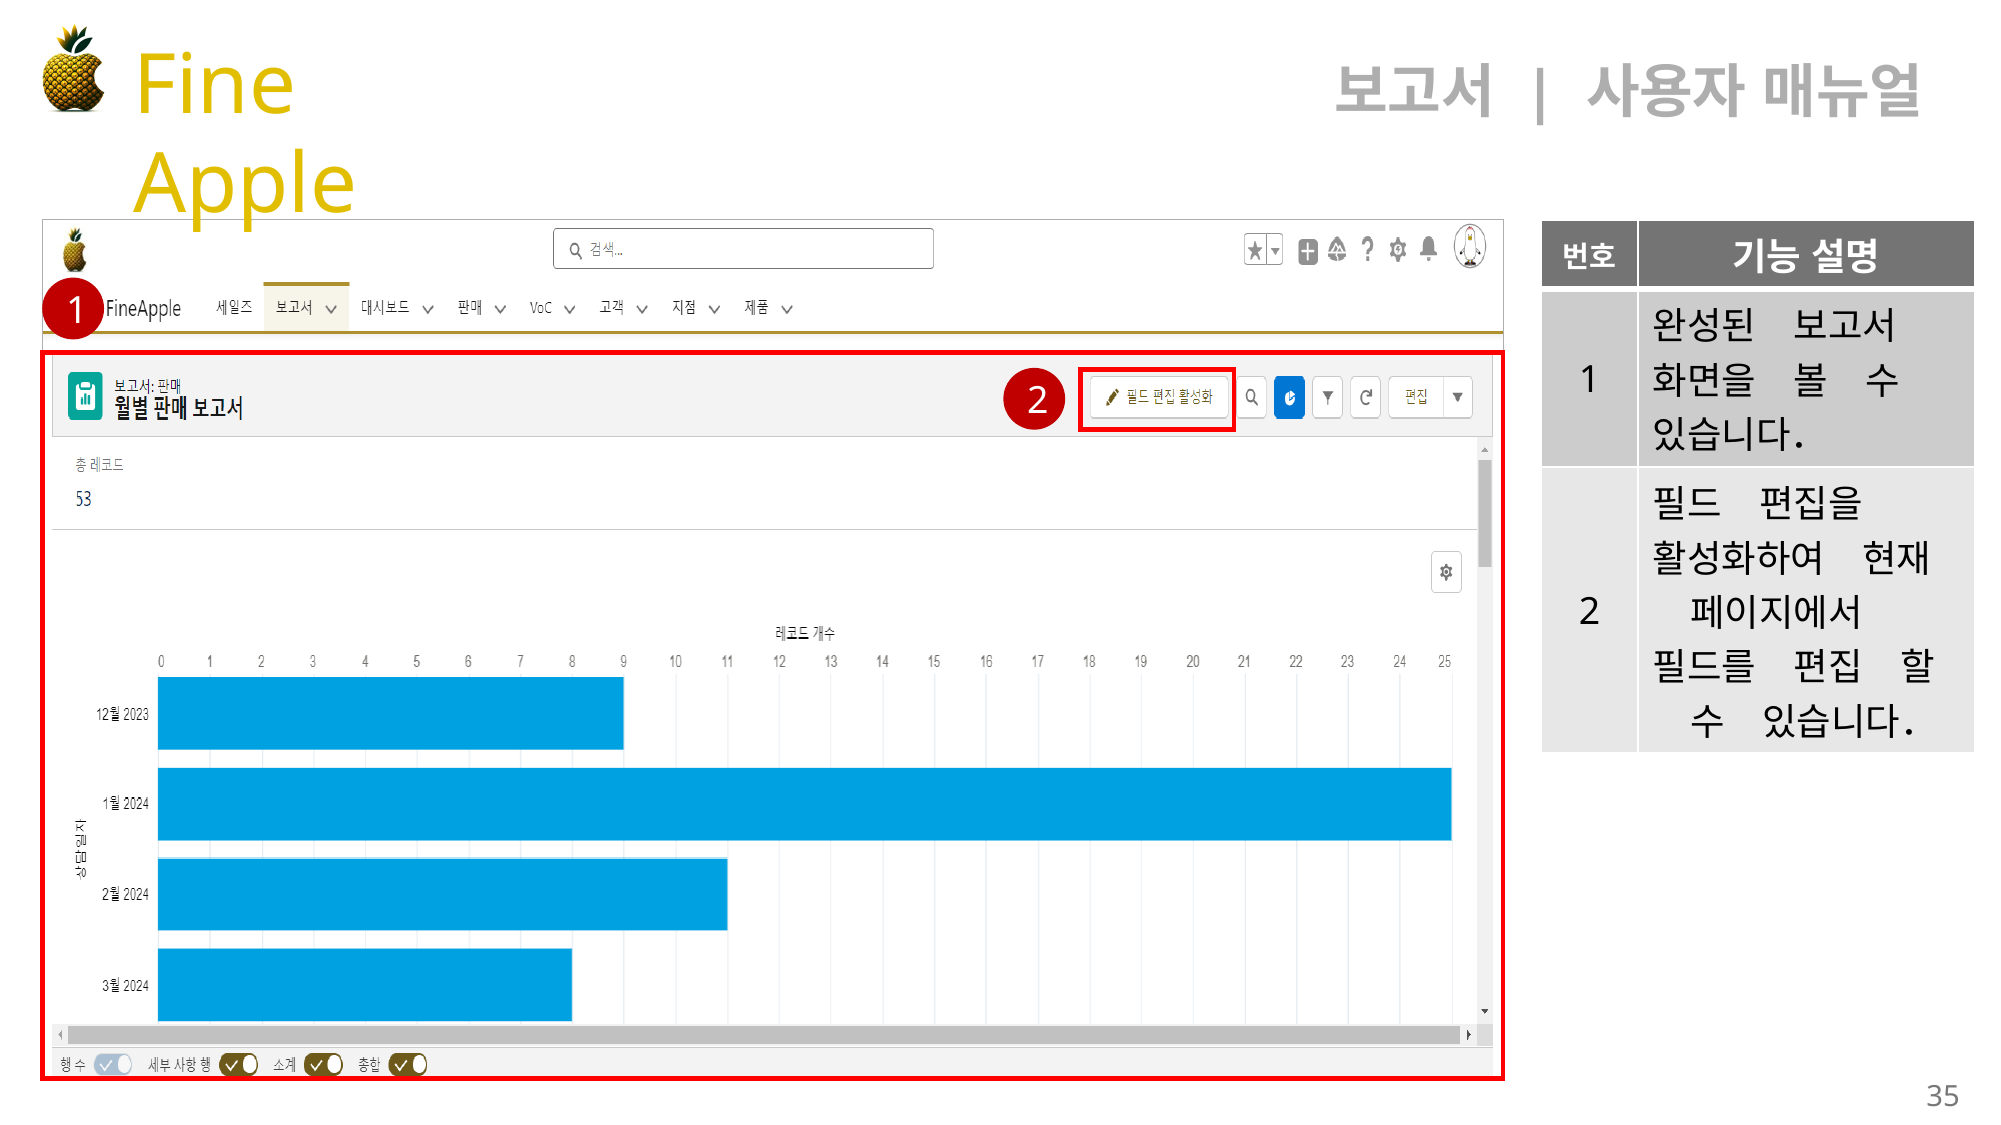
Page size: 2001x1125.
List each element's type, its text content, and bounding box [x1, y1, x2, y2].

picture [27, 21, 119, 115]
picture [41, 219, 1504, 1079]
table_header 기능 설명 [1639, 221, 1974, 286]
table_cell 2 [1542, 468, 1637, 752]
table_cell 1 [1542, 292, 1637, 466]
text_box 보고서 | 사용자 매뉴얼 [1319, 46, 1962, 132]
table_cell 필드 편집을 활성화하여 현재 페이지에서 필드를 편집 할 수 있습니다． [1639, 468, 1974, 752]
table_cell 완성된 보고서 화면을 볼 수 있습니다． [1639, 292, 1974, 466]
table_header 번호 [1542, 221, 1637, 286]
text_box Fine Apple [118, 22, 545, 219]
slide_number 35 [1890, 1067, 1975, 1125]
